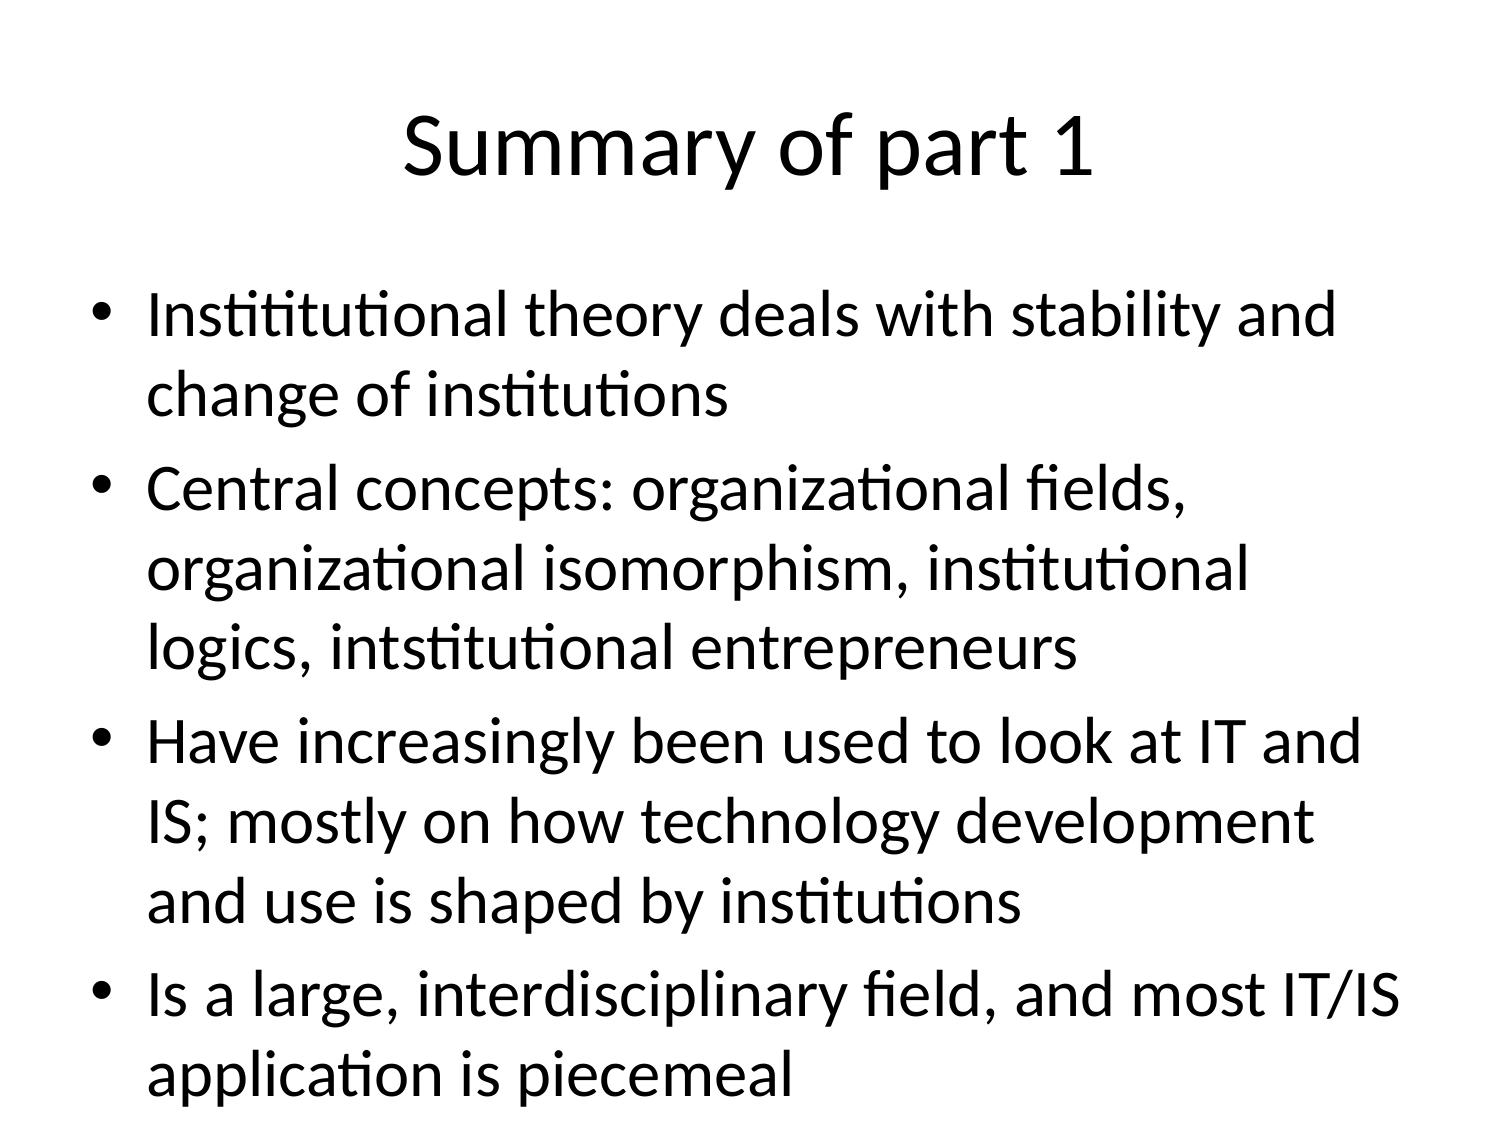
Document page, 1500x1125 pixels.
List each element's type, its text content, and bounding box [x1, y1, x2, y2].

title Summary of part 1 [75, 45, 1425, 233]
list Instititutional theory deals with stability and change of institutions Central concepts: organizational fields, organizational isomorphism, institutional logics, intstitutional entrepreneurs Have increasingly been used to look at IT and IS; mostly on how technology development and use is shaped by institutions Is a large, interdisciplinary field, and most IT/IS application is piecemeal [75, 262, 1425, 1005]
